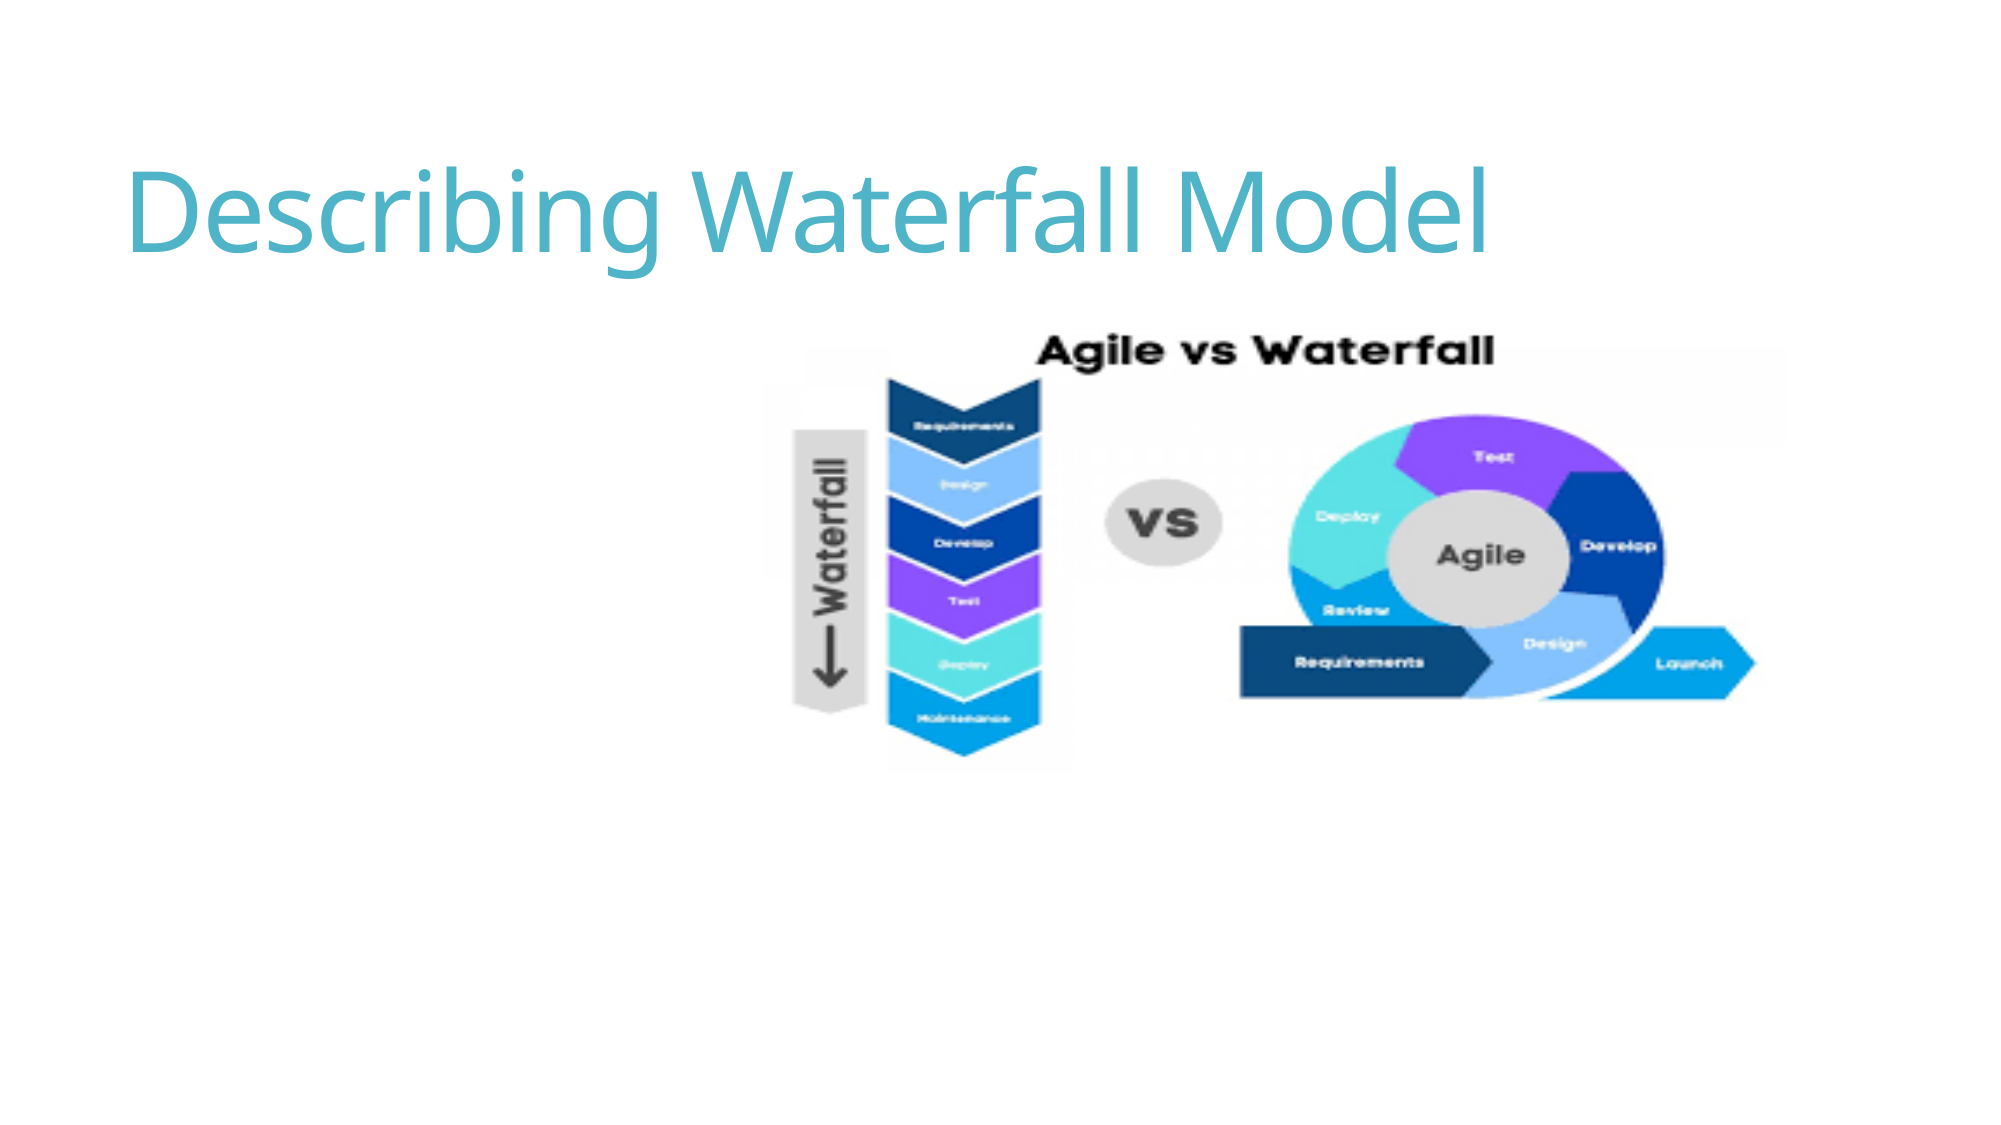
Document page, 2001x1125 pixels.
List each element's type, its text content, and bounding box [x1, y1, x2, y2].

title Describing Waterfall Model [107, 81, 1875, 354]
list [762, 326, 1786, 773]
